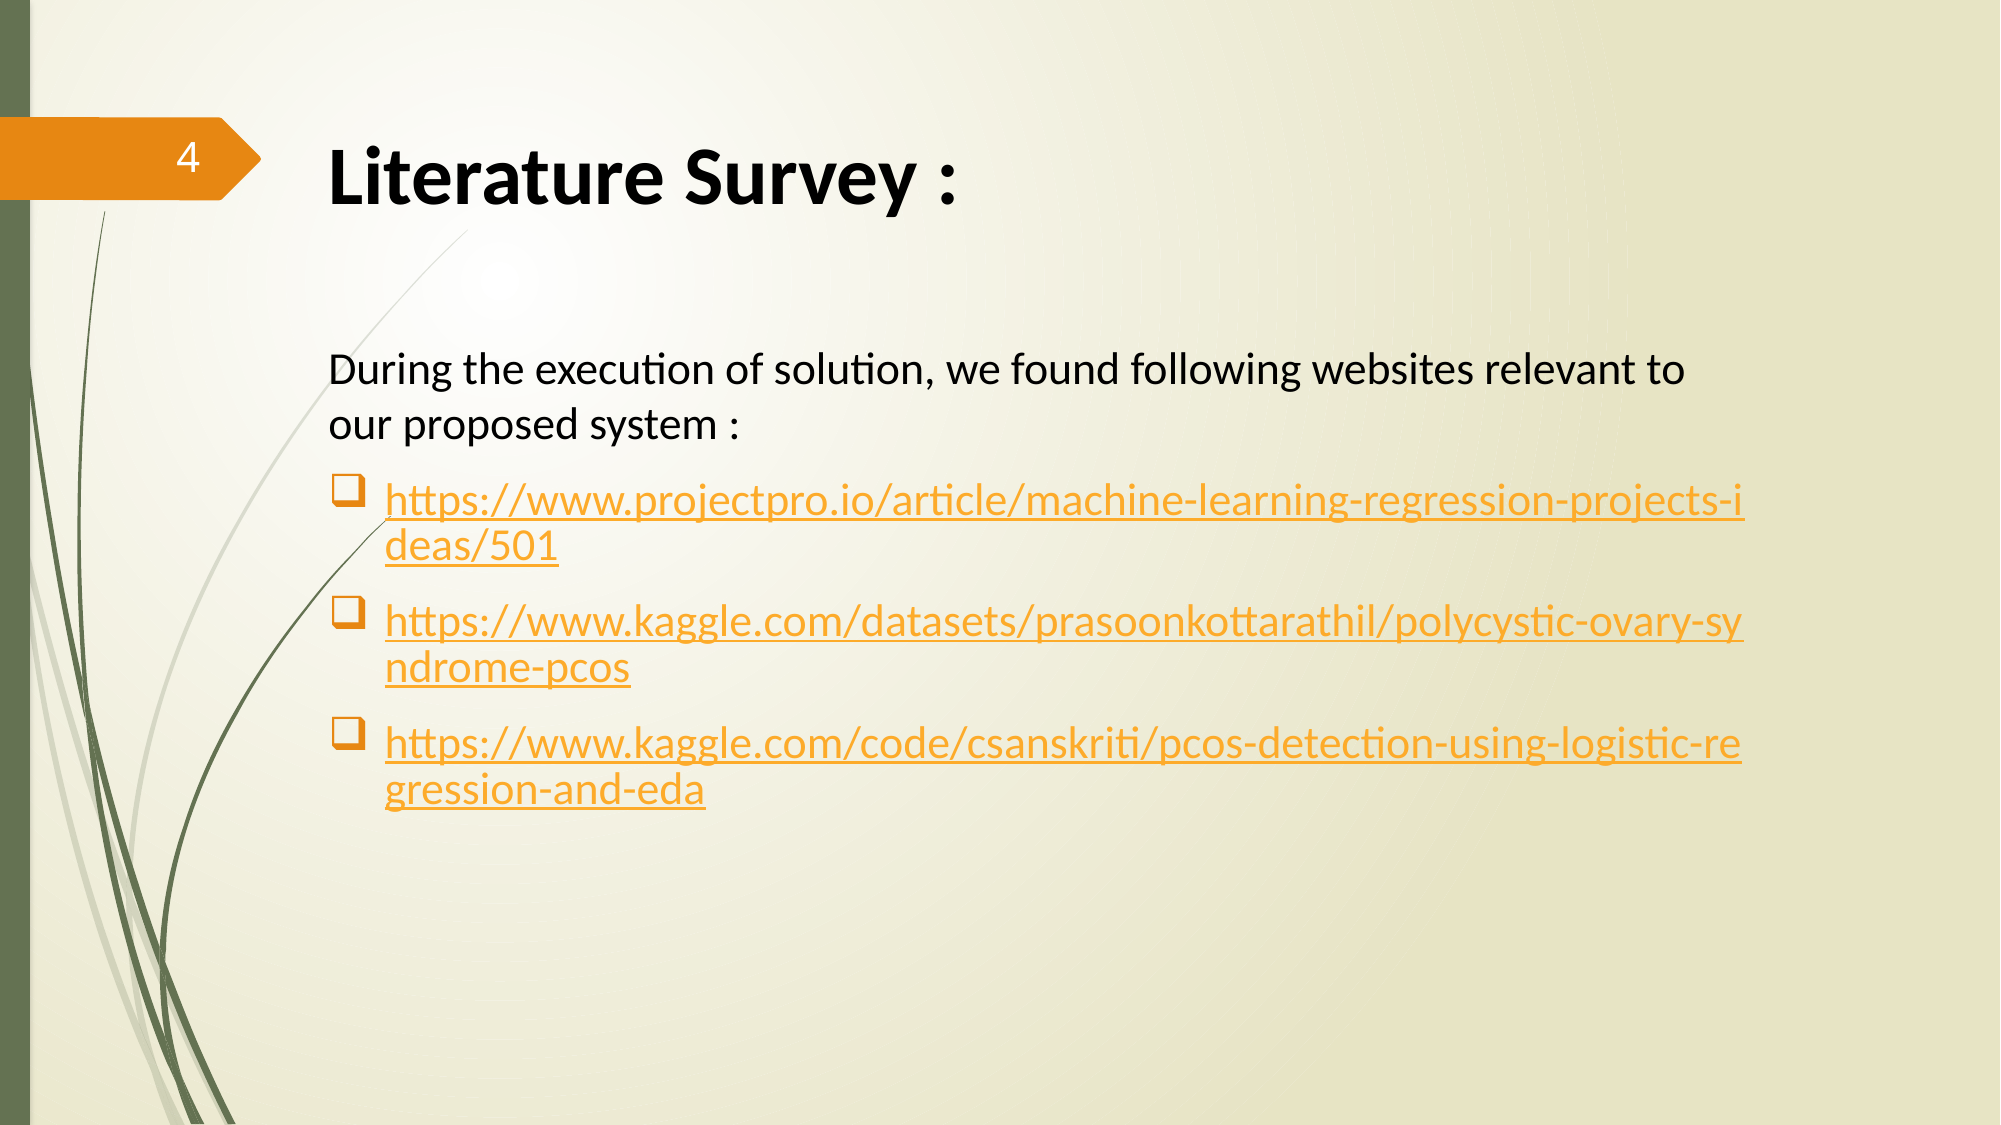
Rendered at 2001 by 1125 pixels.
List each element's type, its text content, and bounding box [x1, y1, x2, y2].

text_box Literature Survey : During the execution of solution, we found following websites relevant to our proposed system : https://www.projectpro.io/article/machine-learning-regression-projects-ideas/501 https://www.kaggle.com/datasets/prasoonkottarathil/polycystic-ovary-syndrome-pcos https://www.kaggle.com/code/csanskriti/pcos-detection-using-logistic-regression-and-eda [313, 114, 1774, 1011]
slide_number 4 [87, 129, 216, 190]
